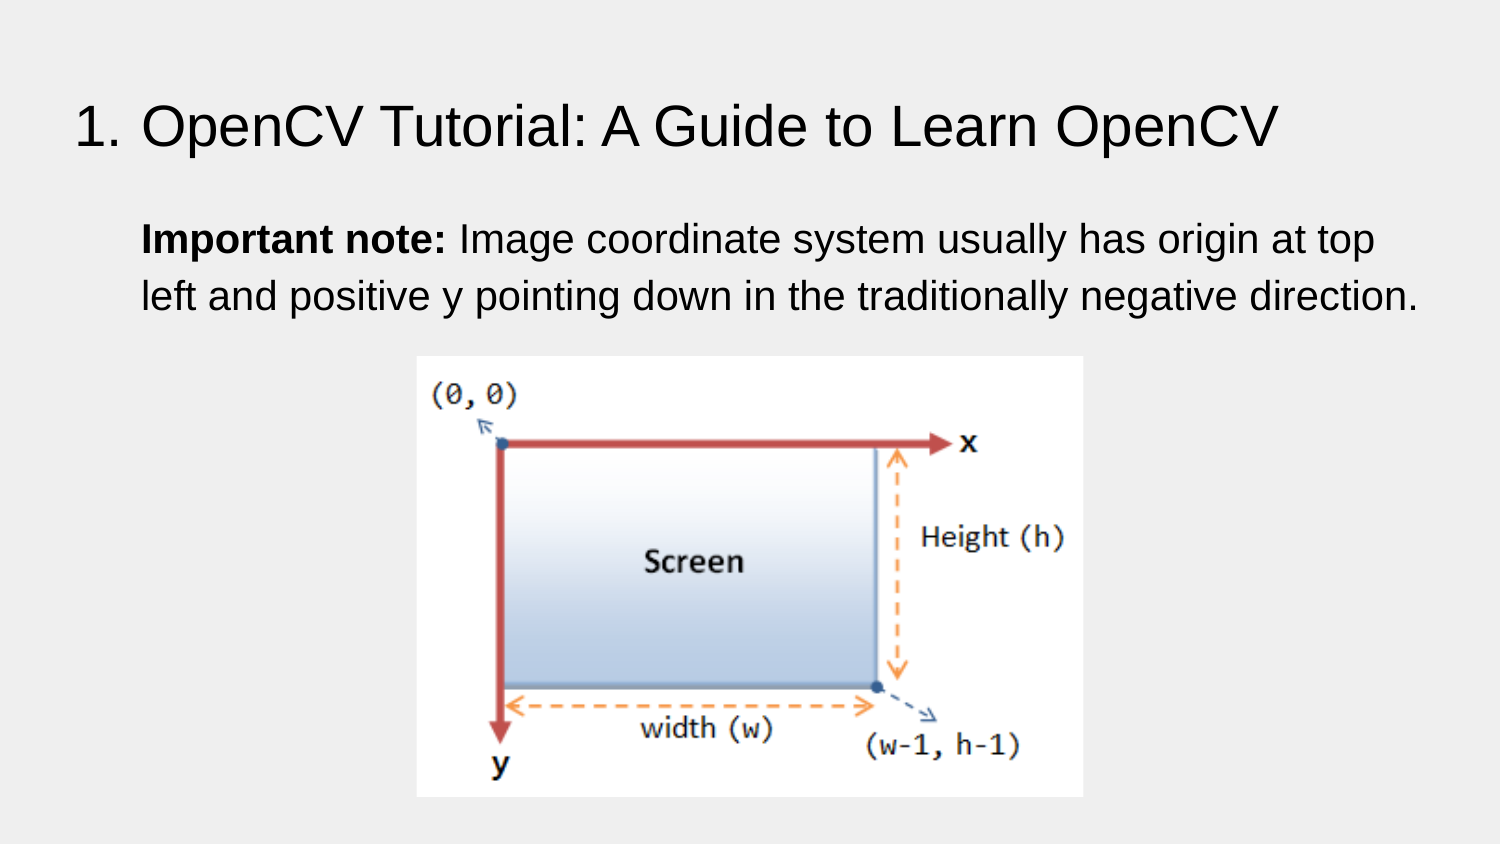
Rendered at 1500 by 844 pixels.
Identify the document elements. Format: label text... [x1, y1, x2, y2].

picture [416, 355, 1084, 797]
title OpenCV Tutorial: A Guide to Learn OpenCV [51, 72, 1449, 167]
list Important note: Image coordinate system usually has origin at top left and positive y pointing down in the traditionally negative direction. [51, 189, 1449, 750]
